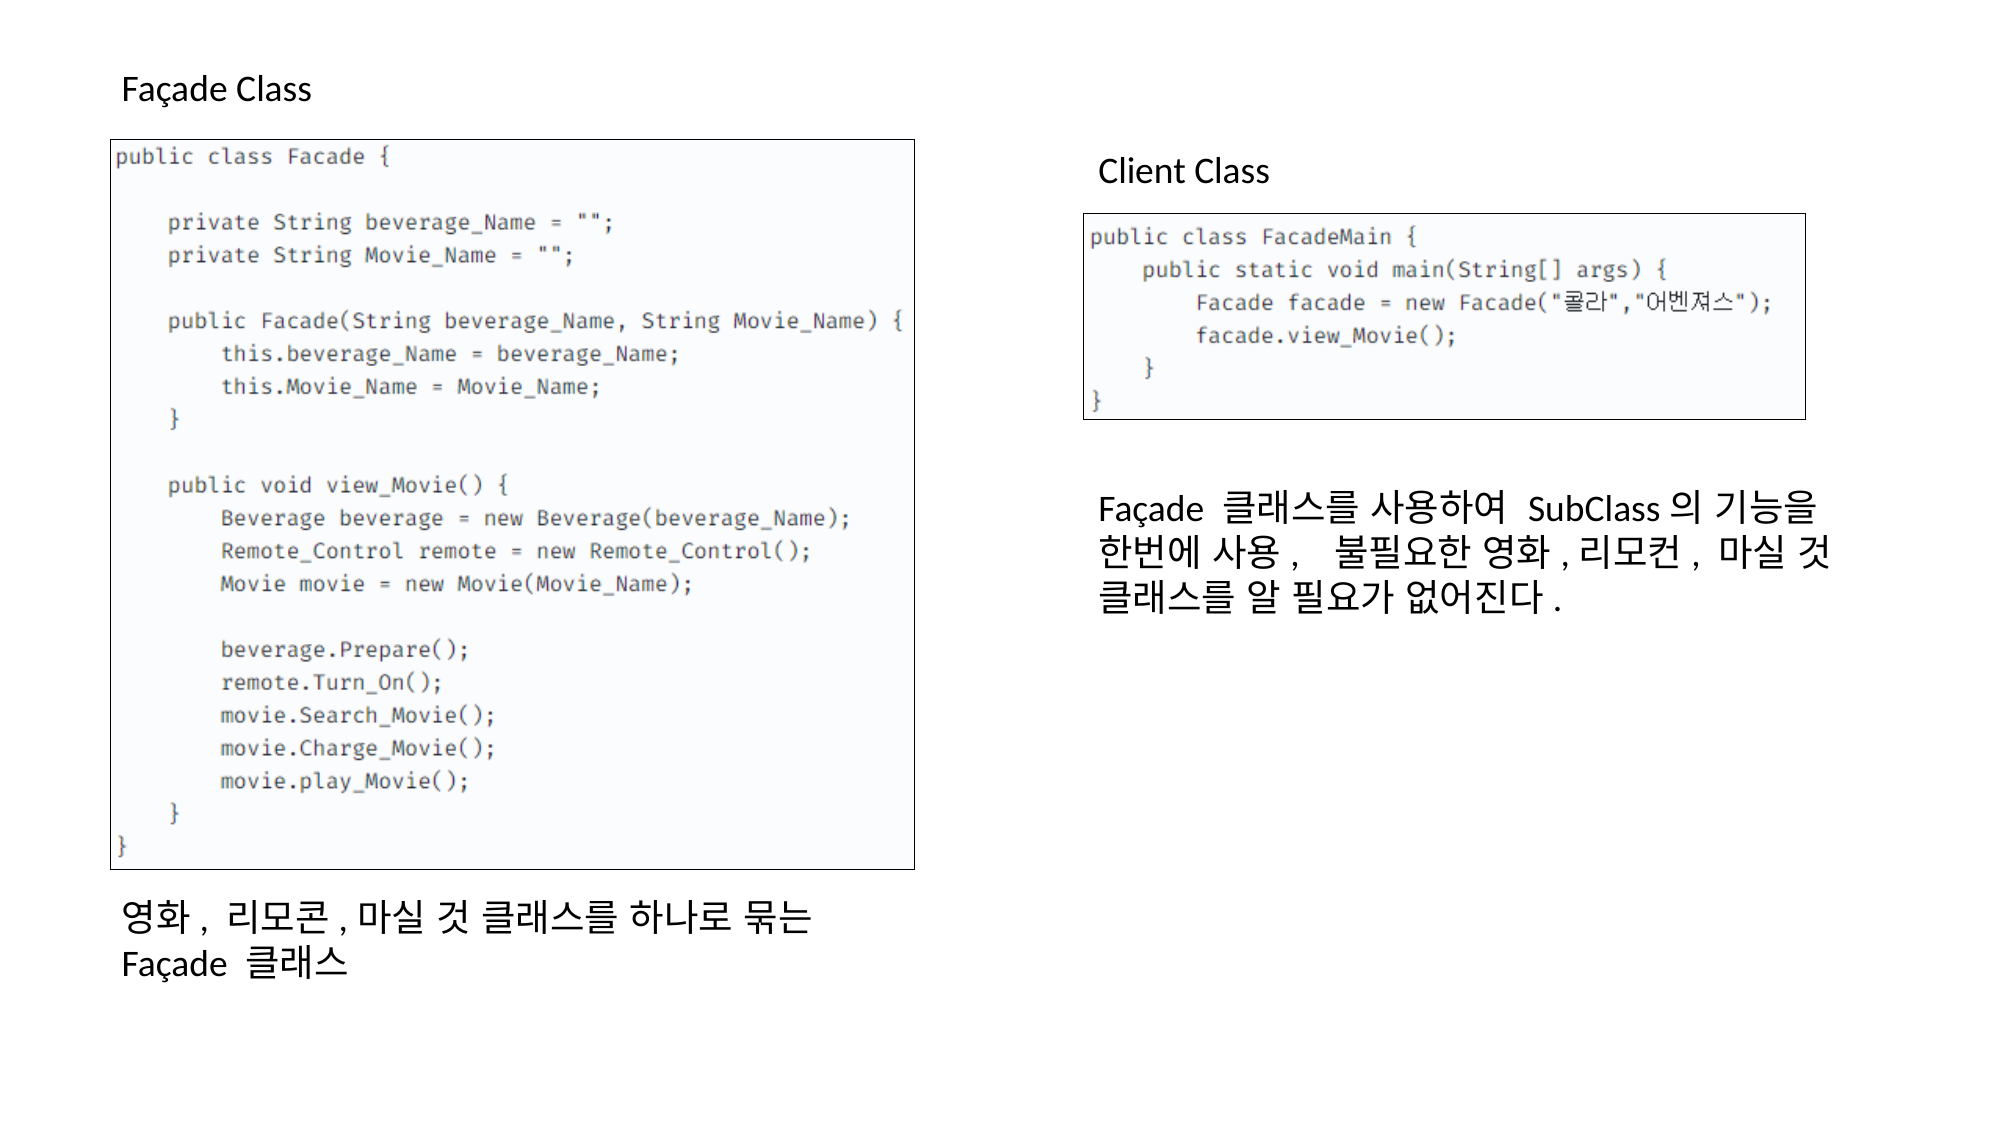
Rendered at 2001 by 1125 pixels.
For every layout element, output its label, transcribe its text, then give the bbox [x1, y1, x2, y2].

text_box Façade 클래스를 사용하여 SubClass의 기능을 한번에 사용, 불필요한 영화,리모컨, 마실 것 클래스를 알 필요가 없어진다. [1083, 476, 1869, 627]
picture [110, 139, 915, 870]
text_box Façade Class [106, 56, 688, 116]
picture [1083, 213, 1806, 420]
text_box 영화, 리모콘,마실 것 클래스를 하나로 묶는 Façade 클래스 [106, 886, 967, 992]
text_box Client Class [1083, 138, 1664, 199]
